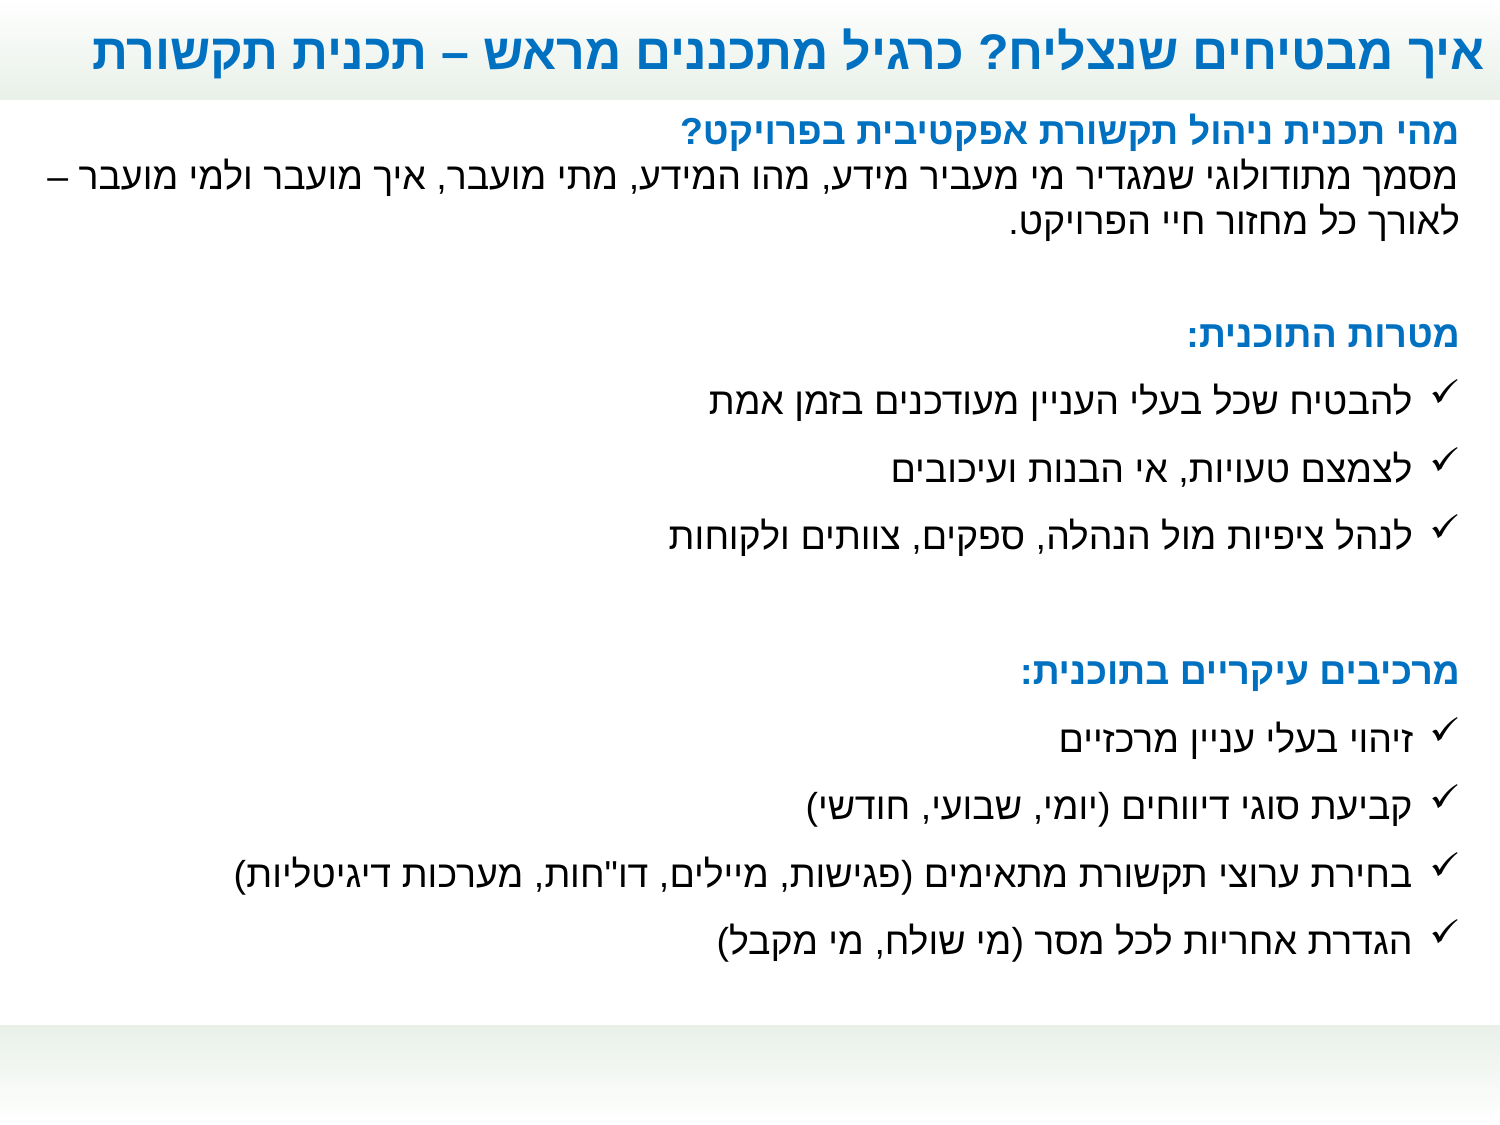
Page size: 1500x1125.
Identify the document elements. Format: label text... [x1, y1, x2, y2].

text_box [0, 1025, 1500, 1125]
text_box איך מבטיחים שנצליח? כרגיל מתכננים מראש – תכנית תקשורת [0, 0, 1500, 100]
text_box מהי תכנית ניהול תקשורת אפקטיבית בפרויקט? מסמך מתודולוגי שמגדיר מי מעביר מידע, מהו המידע, מתי מועבר, איך מועבר ולמי מועבר – לאורך כל מחזור חיי הפרויקט. מטרות התוכנית: להבטיח שכל בעלי העניין מעודכנים בזמן אמת לצמצם טעויות, אי הבנות ועיכובים לנהל ציפיות מול הנהלה, ספקים, צוותים ולקוחות מרכיבים עיקריים בתוכנית: זיהוי בעלי עניין מרכזיים קביעת סוגי דיווחים (יומי, שבועי, חודשי) בחירת ערוצי תקשורת מתאימים (פגישות, מיילים, דו"חות, מערכות דיגיטליות) הגדרת אחריות לכל מסר (מי שולח, מי מקבל) [12, 99, 1475, 1105]
